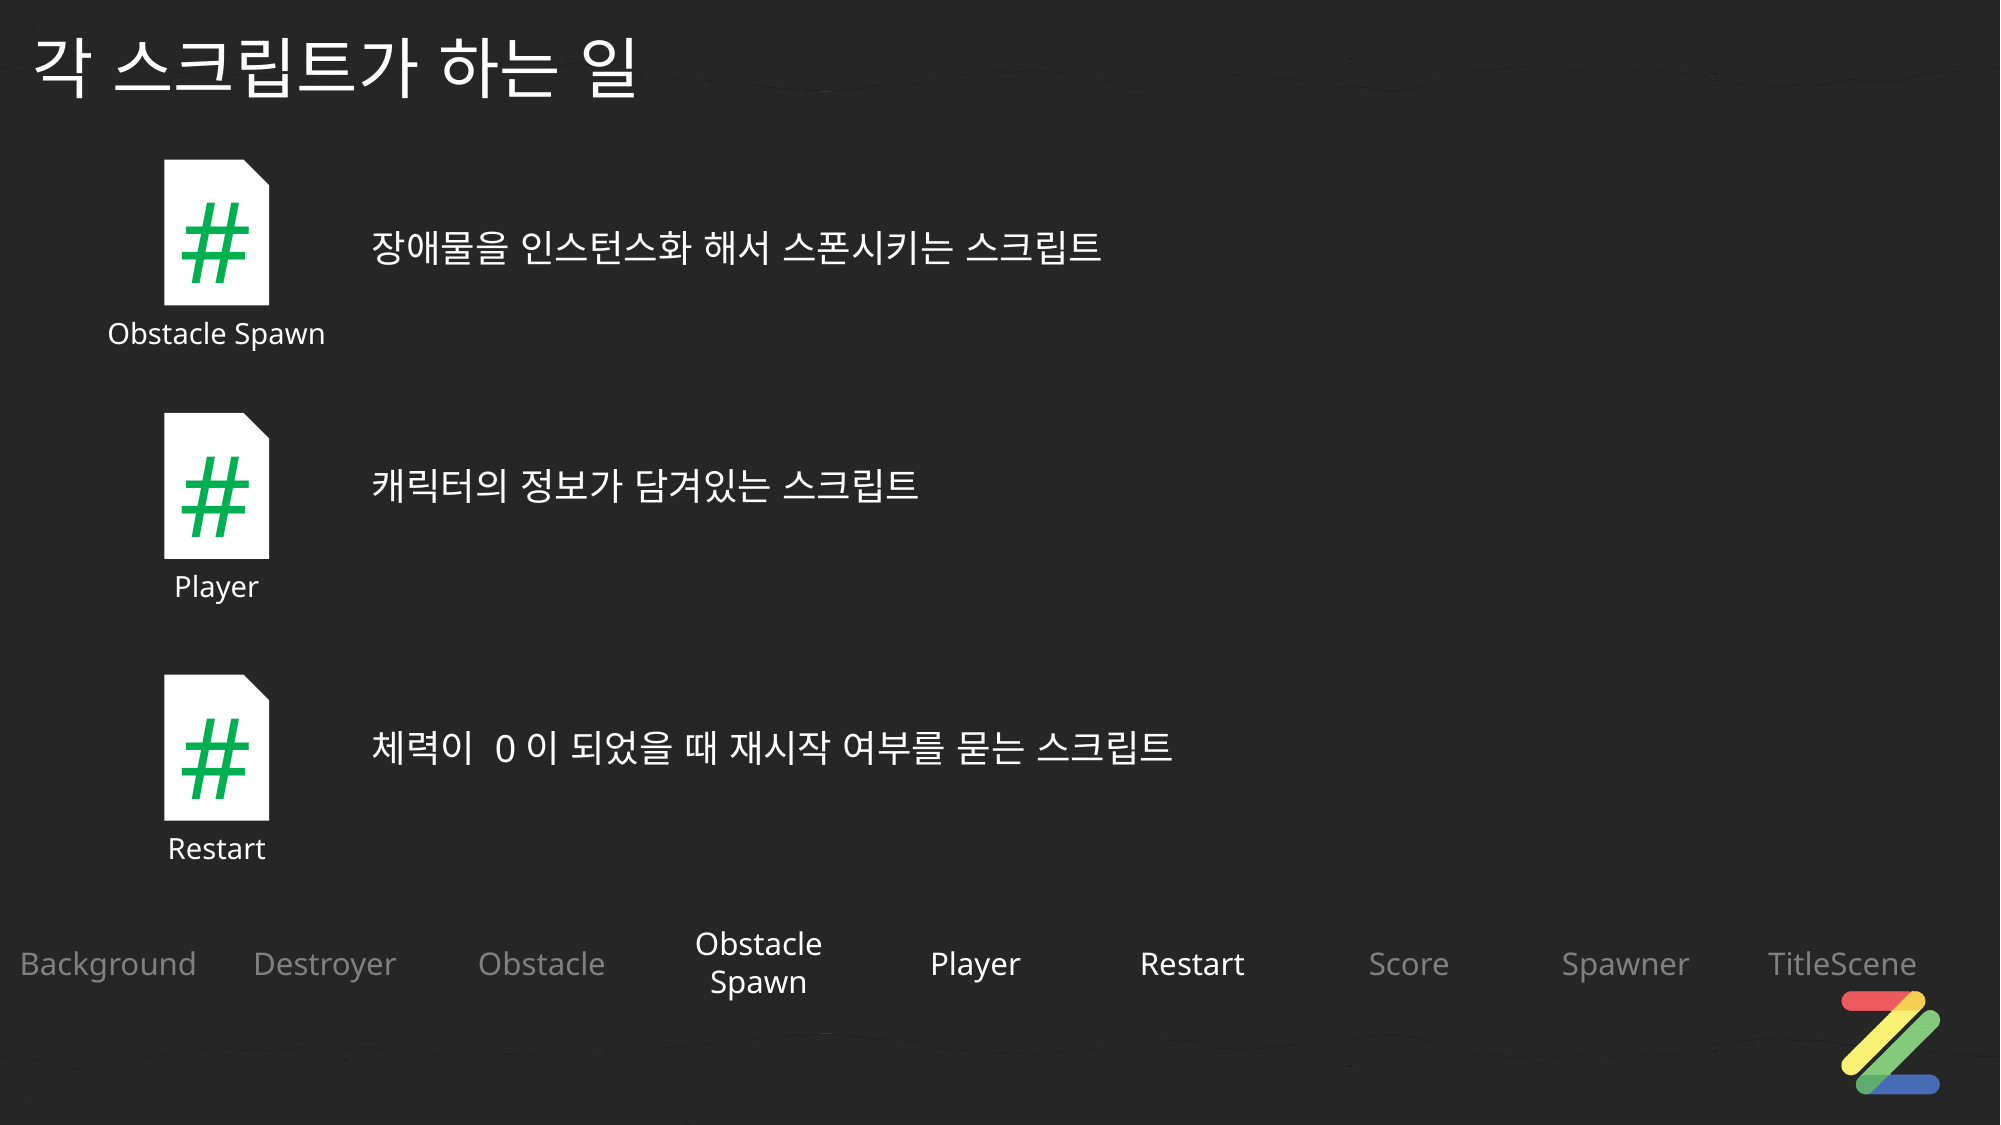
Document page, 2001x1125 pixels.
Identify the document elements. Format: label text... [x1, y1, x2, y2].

text_box # [163, 411, 271, 560]
title 각 스크립트가 하는 일 [17, 15, 1927, 128]
text_box Score [1300, 936, 1517, 989]
text_box # [163, 673, 271, 822]
text_box Restart [1084, 936, 1300, 989]
text_box Obstacle Spawn [83, 307, 350, 358]
text_box Destroyer [216, 936, 433, 989]
text_box Obstacle [433, 936, 650, 989]
text_box Obstacle Spawn [650, 917, 868, 1007]
text_box Background [0, 936, 216, 989]
text_box # [163, 158, 271, 307]
text_box 캐릭터의 정보가 담겨있는 스크립트 [357, 455, 1069, 516]
text_box TitleScene [1734, 936, 1952, 989]
text_box Restart [108, 822, 326, 873]
text_box Player [108, 561, 326, 611]
picture [1823, 975, 1969, 1125]
text_box Spawner [1517, 936, 1734, 989]
text_box Player [867, 936, 1084, 989]
text_box 장애물을 인스턴스화 해서 스폰시키는 스크립트 [357, 217, 1120, 278]
text_box 체력이 0이 되었을 때 재시작 여부를 묻는 스크립트 [357, 717, 1547, 777]
